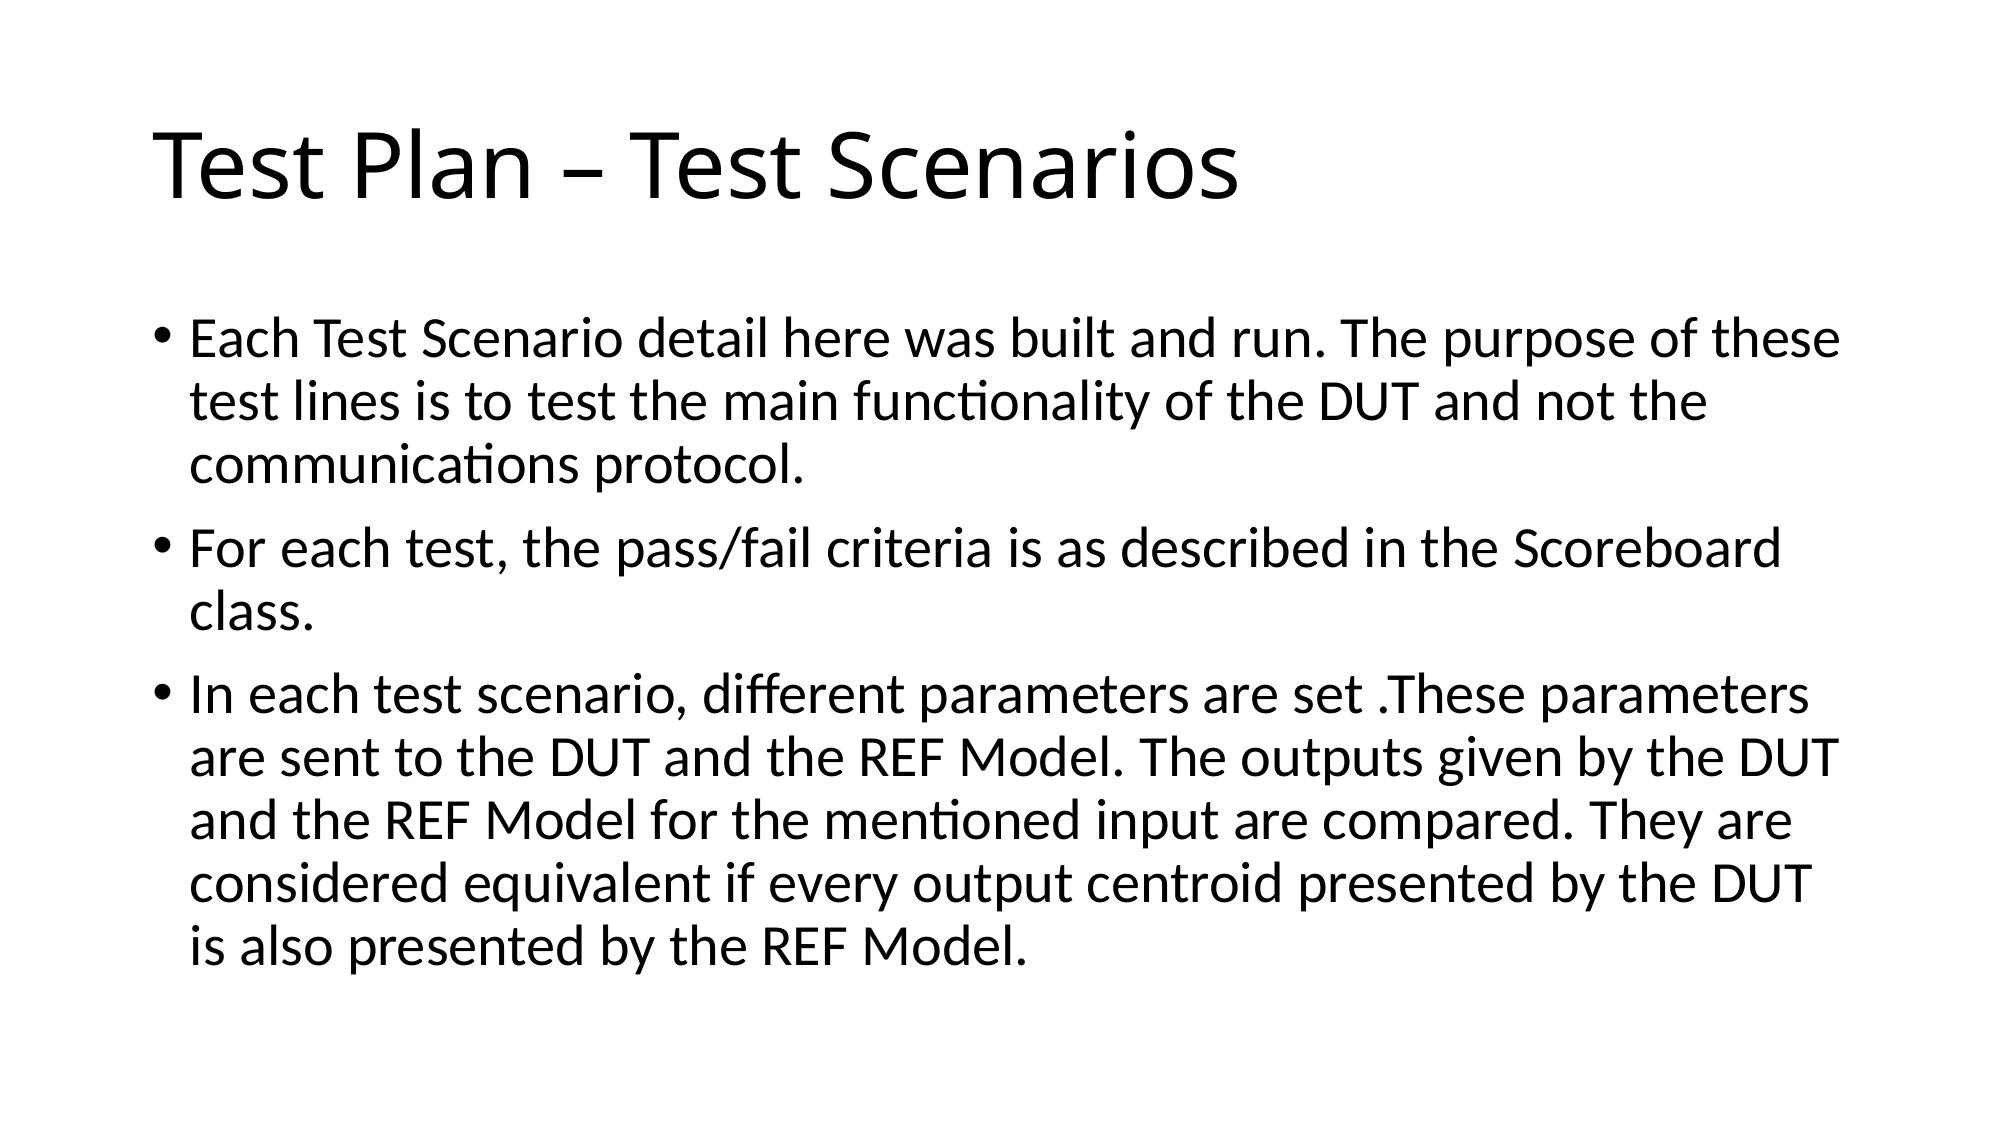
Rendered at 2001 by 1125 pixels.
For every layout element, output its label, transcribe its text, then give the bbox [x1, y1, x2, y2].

list Each Test Scenario detail here was built and run. The purpose of these test lines is to test the main functionality of the DUT and not the communications protocol. For each test, the pass/fail criteria is as described in the Scoreboard class. In each test scenario, different parameters are set .These parameters are sent to the DUT and the REF Model. The outputs given by the DUT and the REF Model for the mentioned input are compared. They are considered equivalent if every output centroid presented by the DUT is also presented by the REF Model. [137, 299, 1863, 1014]
title Test Plan – Test Scenarios [137, 59, 1863, 278]
